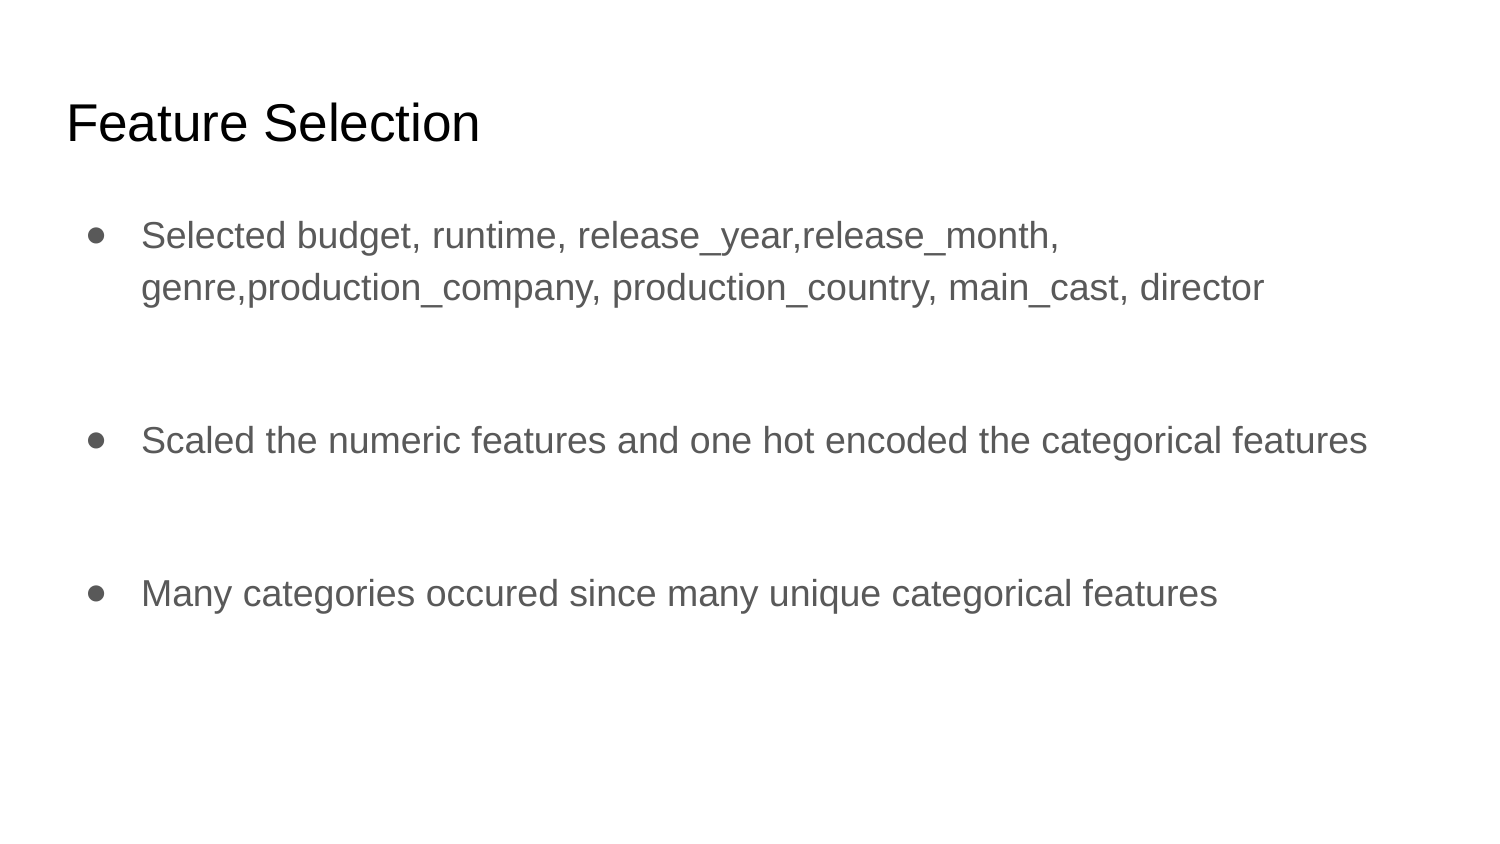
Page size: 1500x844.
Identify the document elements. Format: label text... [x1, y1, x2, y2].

title Feature Selection [51, 72, 1449, 167]
list Selected budget, runtime, release_year,release_month, genre,production_company, production_country, main_cast, director Scaled the numeric features and one hot encoded the categorical features Many categories occured since many unique categorical features [51, 189, 1449, 750]
